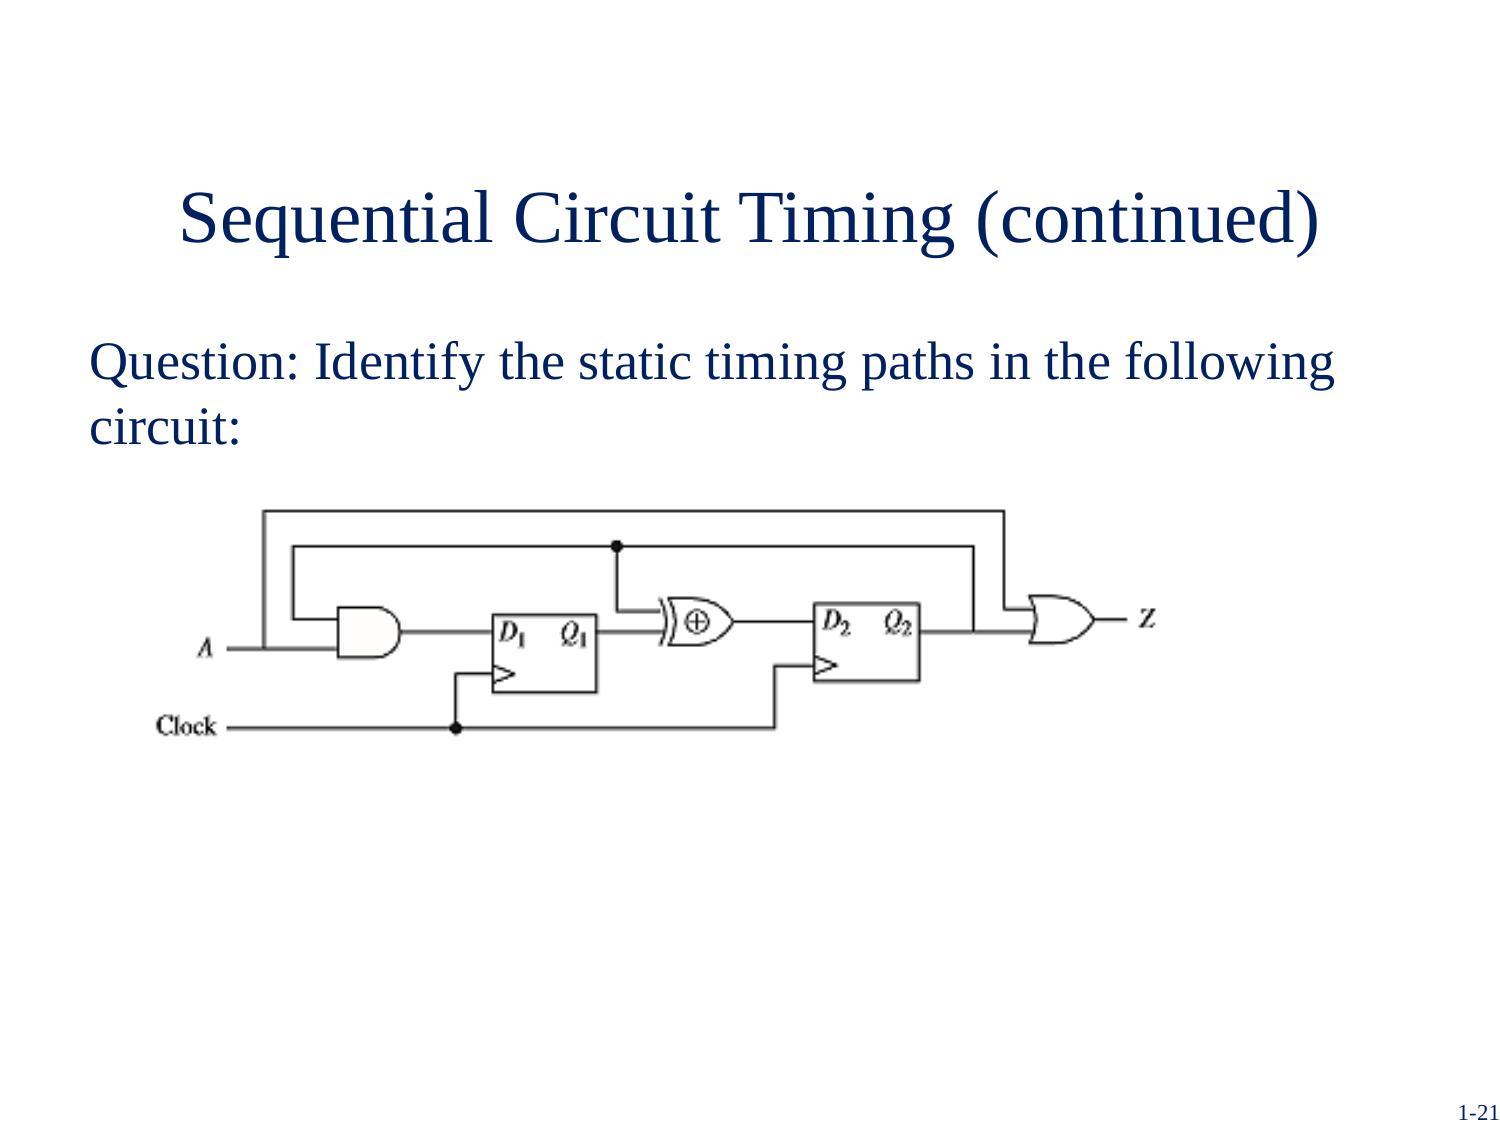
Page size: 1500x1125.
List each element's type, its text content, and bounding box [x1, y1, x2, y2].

text_box Question: Identify the static timing paths in the following circuit: [74, 317, 1425, 1038]
text_box 1-21 [1374, 1065, 1500, 1125]
picture [149, 487, 1177, 767]
text_box Sequential Circuit Timing (continued) [74, 115, 1425, 303]
